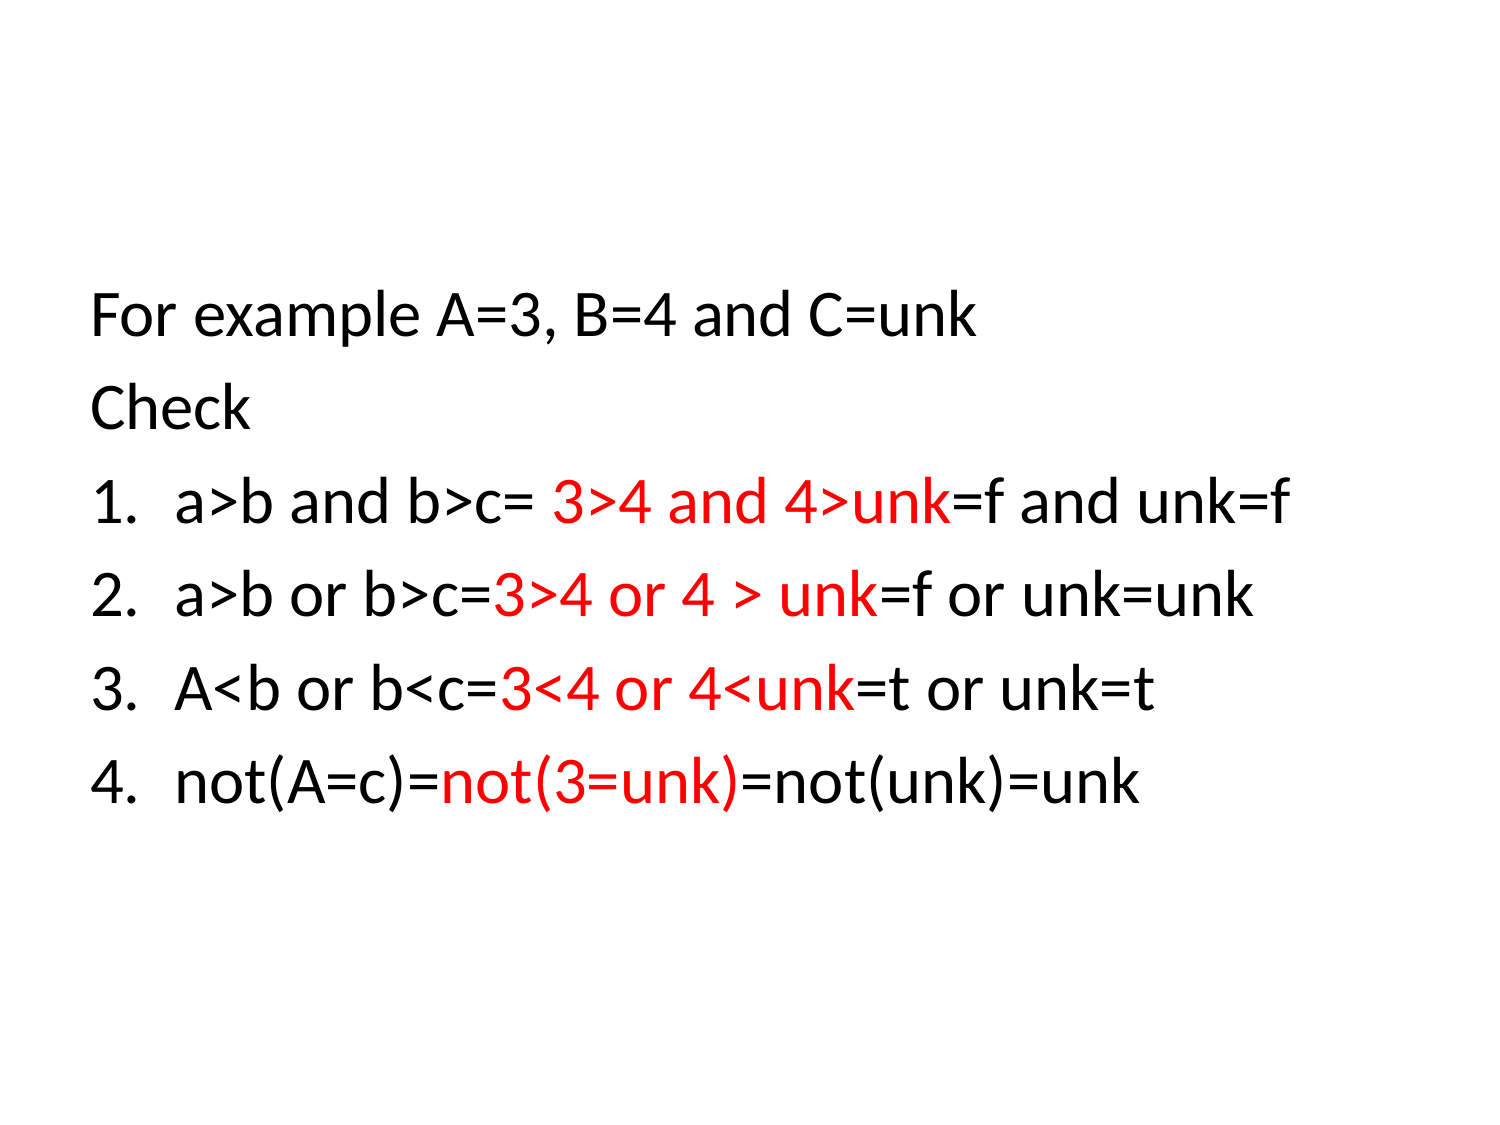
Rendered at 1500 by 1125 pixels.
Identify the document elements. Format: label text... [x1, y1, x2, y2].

list For example A=3, B=4 and C=unk Check a>b and b>c= 3>4 and 4>unk=f and unk=f a>b or b>c=3>4 or 4 > unk=f or unk=unk A<b or b<c=3<4 or 4<unk=t or unk=t not(A=c)=not(3=unk)=not(unk)=unk [75, 262, 1425, 1005]
